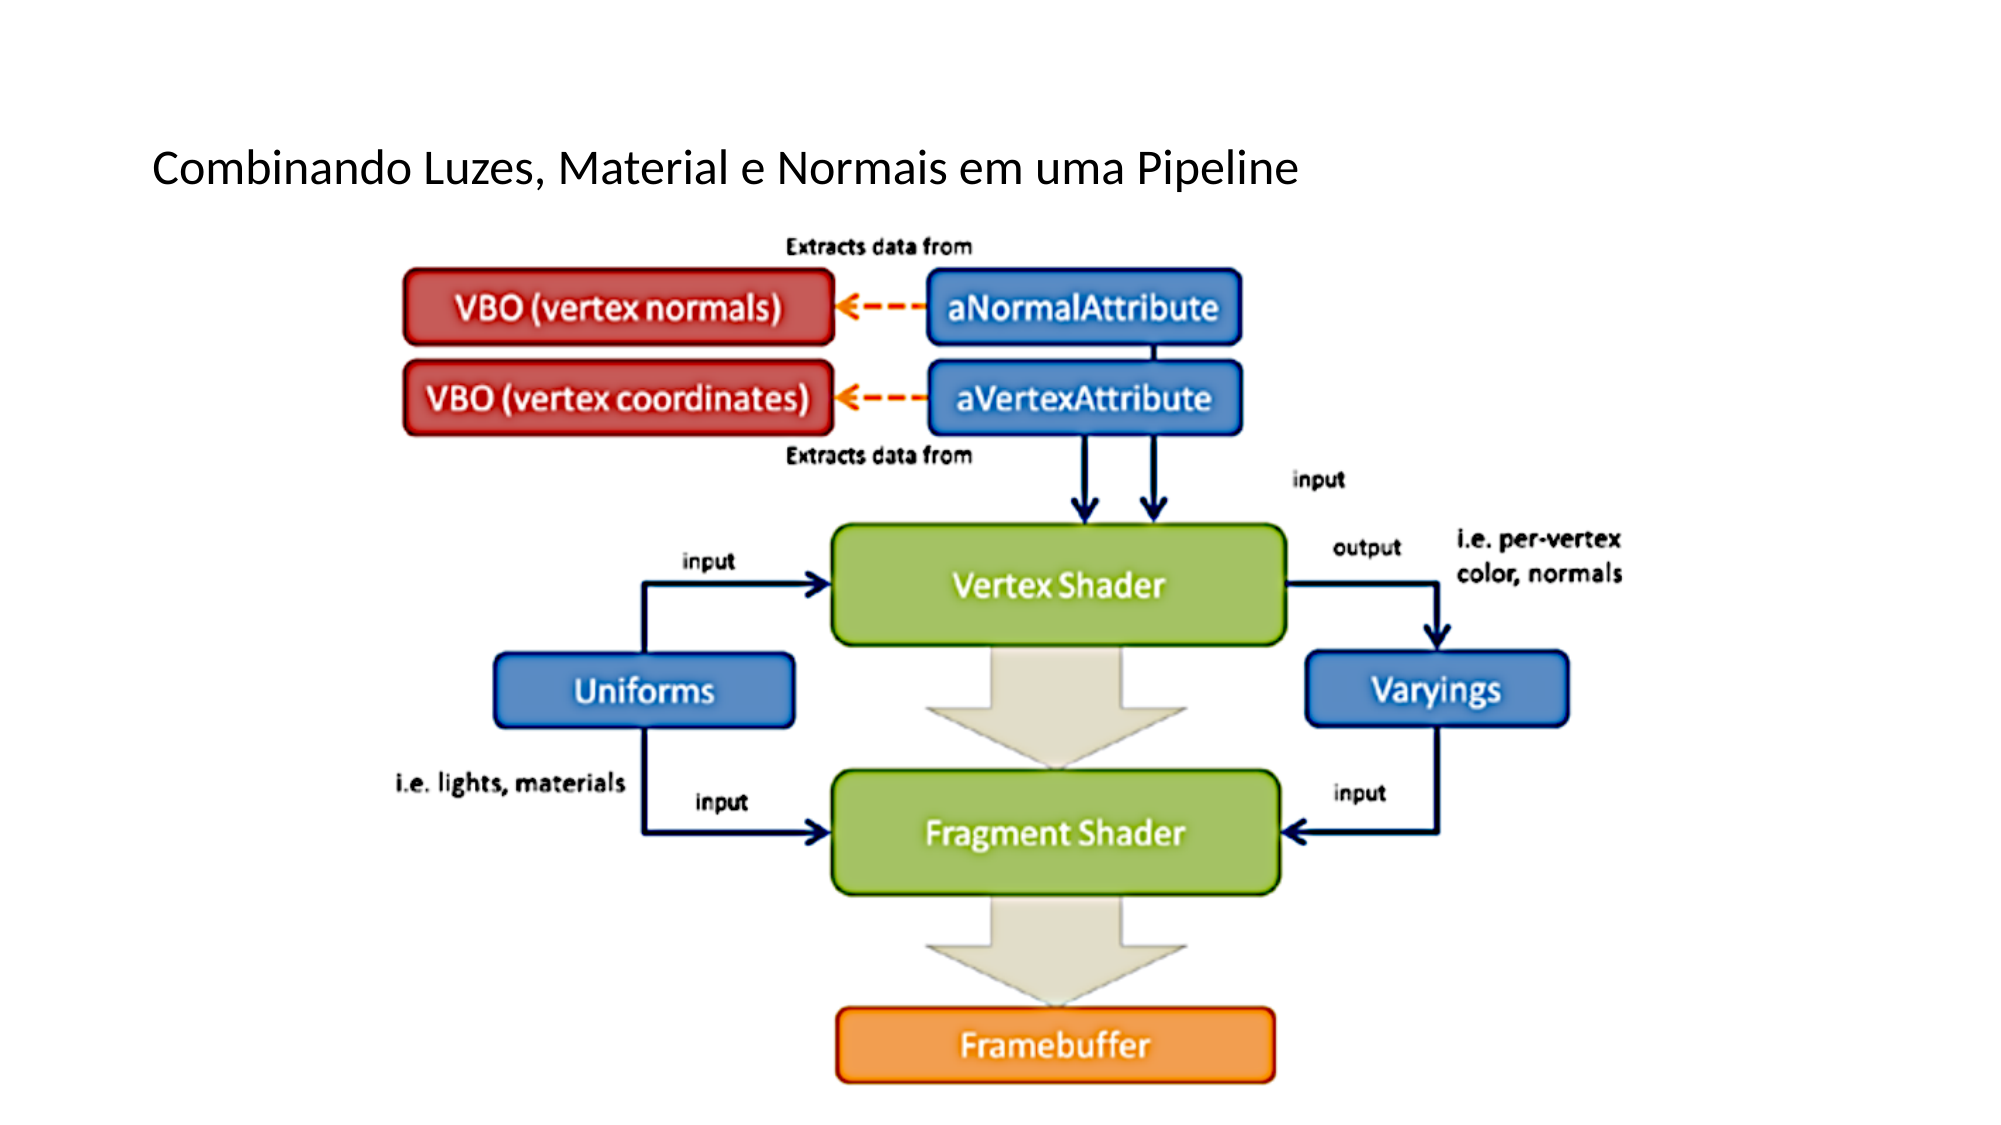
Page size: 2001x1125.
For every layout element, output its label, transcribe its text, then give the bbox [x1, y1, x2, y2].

title Combinando Luzes, Material e Normais em uma Pipeline [137, 59, 1863, 278]
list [360, 212, 1640, 1094]
